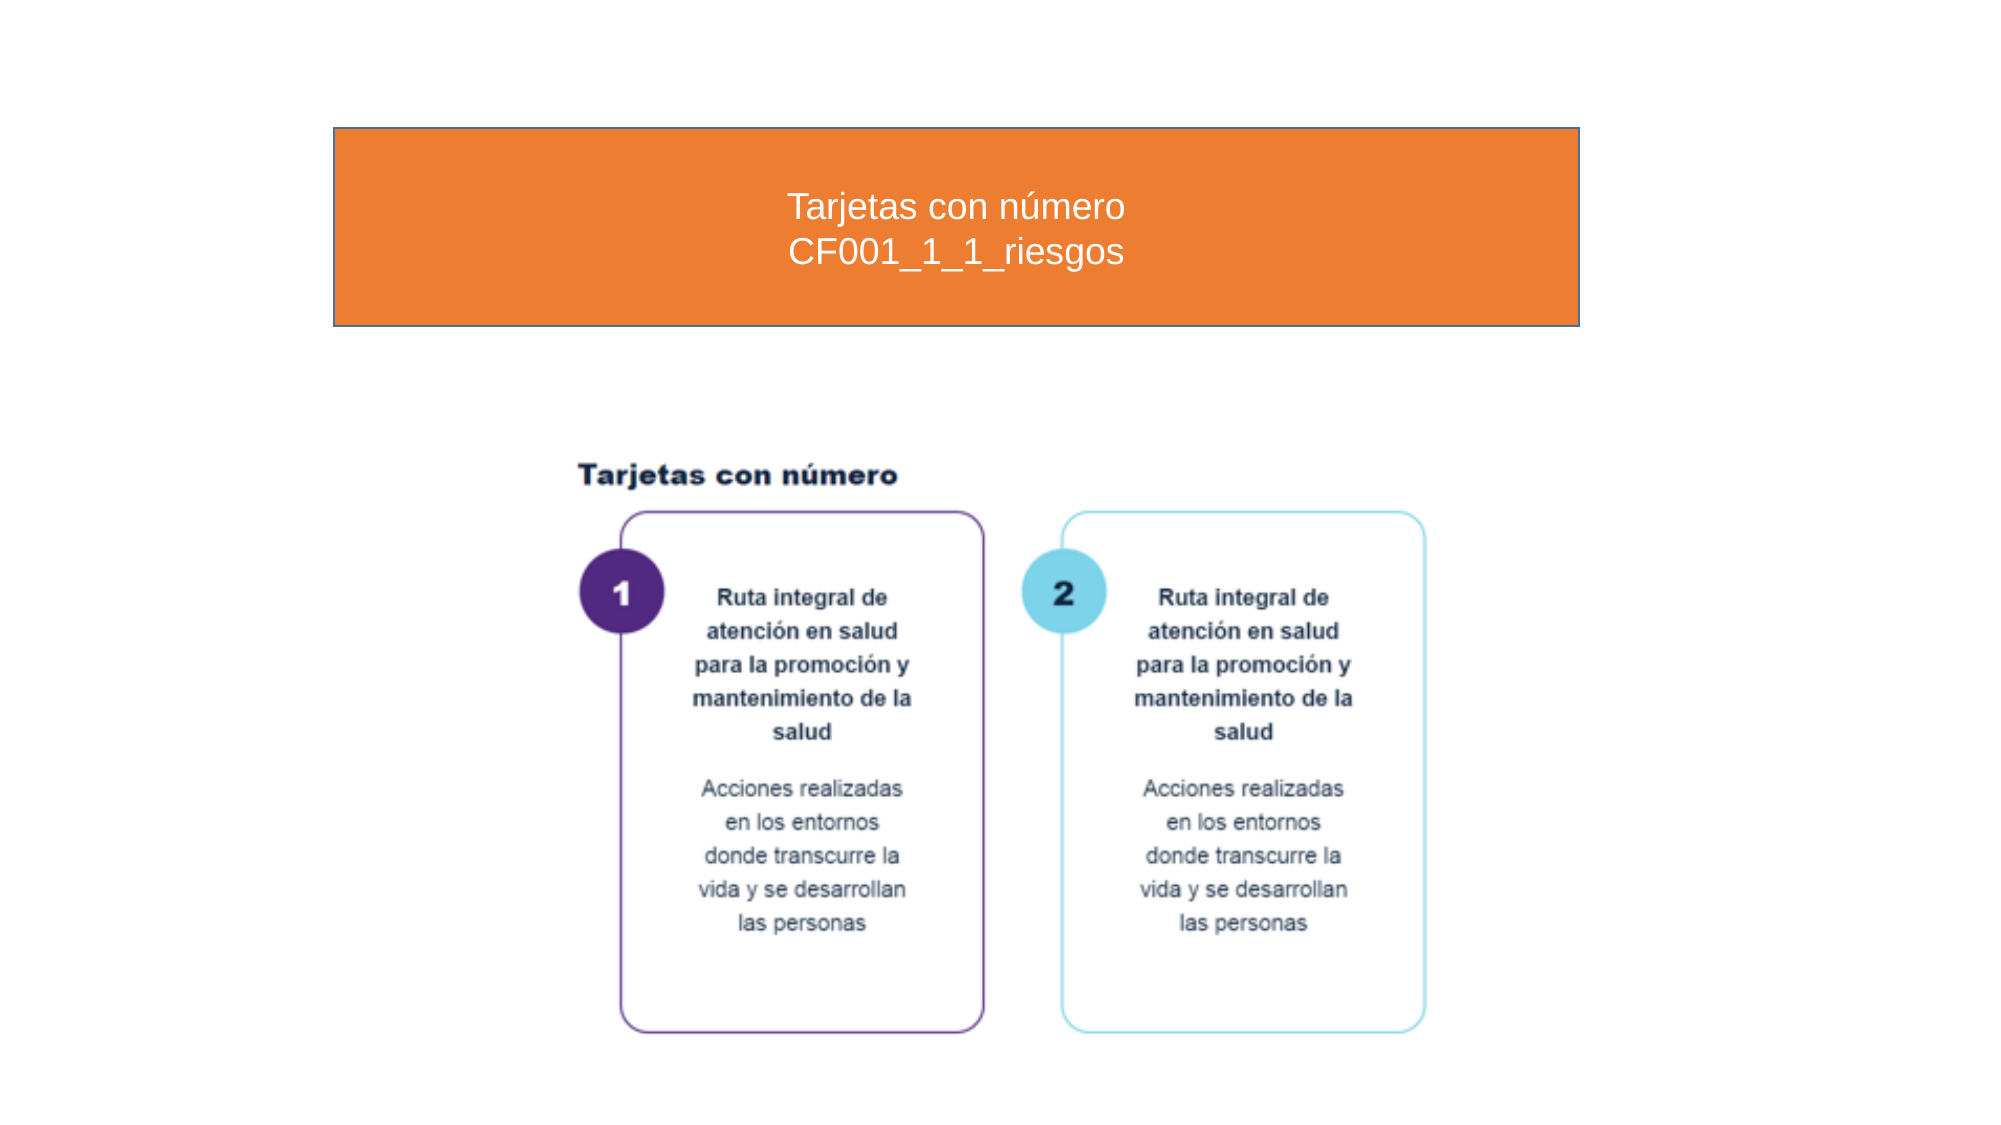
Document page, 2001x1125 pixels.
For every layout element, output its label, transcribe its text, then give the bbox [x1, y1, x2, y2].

text_box Tarjetas con número CF001_1_1_riesgos [333, 127, 1579, 327]
picture [523, 417, 1461, 1076]
